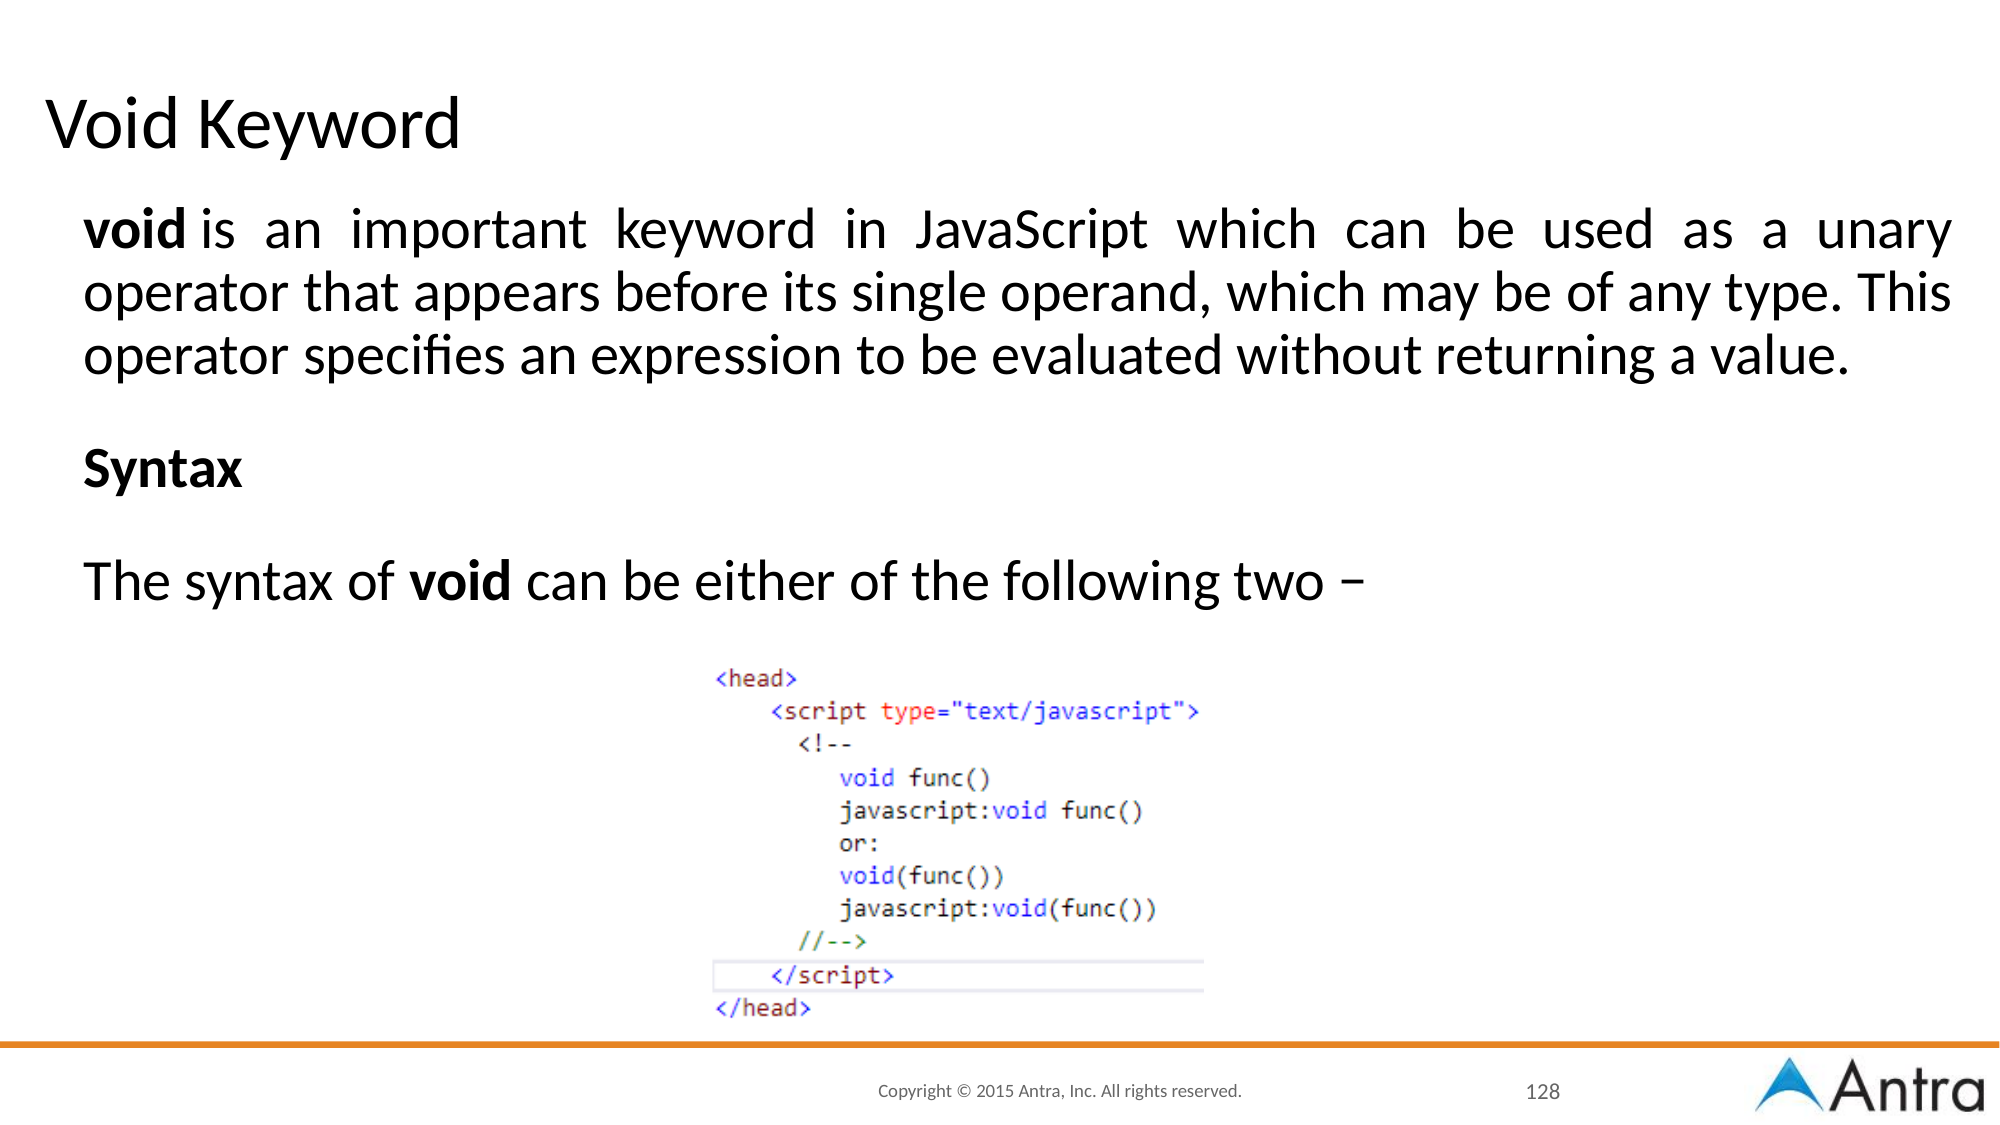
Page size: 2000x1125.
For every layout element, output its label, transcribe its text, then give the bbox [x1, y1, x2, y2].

picture [1744, 1048, 1994, 1122]
picture [711, 666, 1204, 1030]
title Void Keyword [44, 61, 1870, 163]
slide_number ‹#› [1498, 1075, 1561, 1106]
list void is an important keyword in JavaScript which can be used as a unary operator that appears before its single operand, which may be of any type. This operator specifies an expression to be evaluated without returning a value. Syntax The syntax of void can be either of the following two − [83, 198, 1954, 849]
